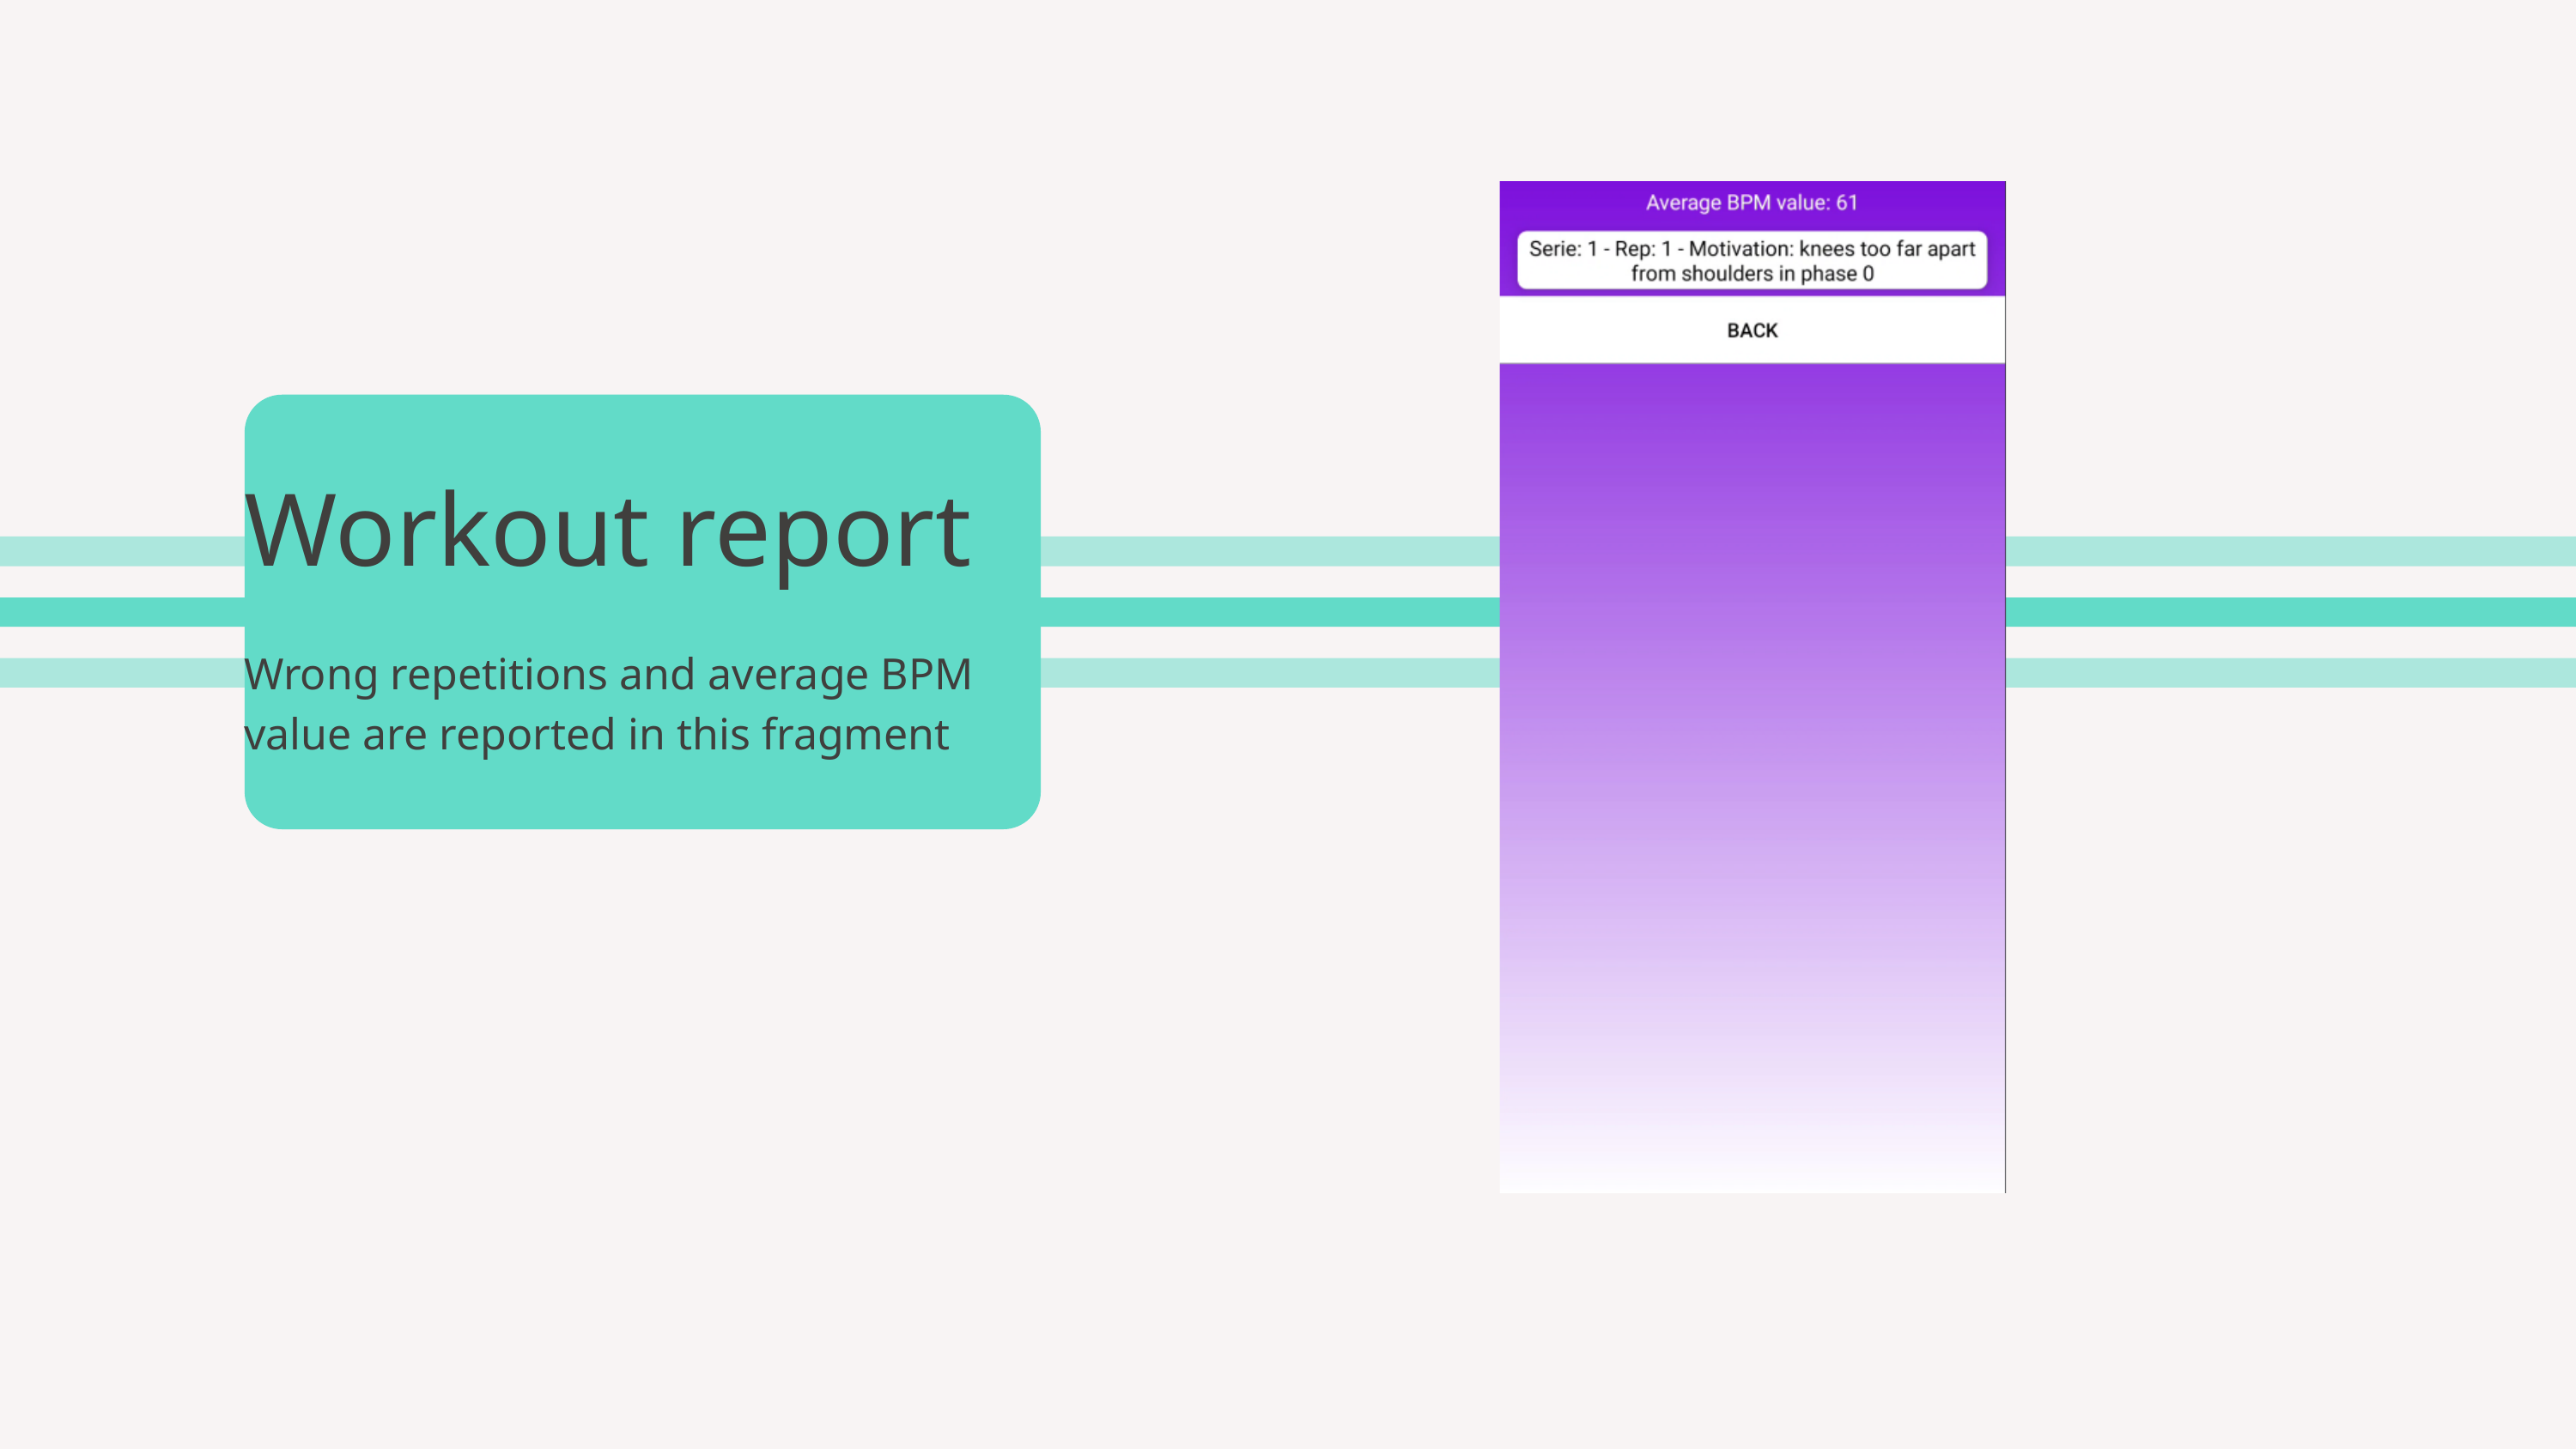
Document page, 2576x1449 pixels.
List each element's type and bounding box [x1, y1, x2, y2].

text_box [243, 470, 1015, 754]
text_box [1046, 536, 2576, 688]
text_box [1499, 697, 2007, 1193]
text_box [0, 536, 238, 688]
text_box [1499, 181, 2007, 533]
text_box [244, 394, 1042, 830]
